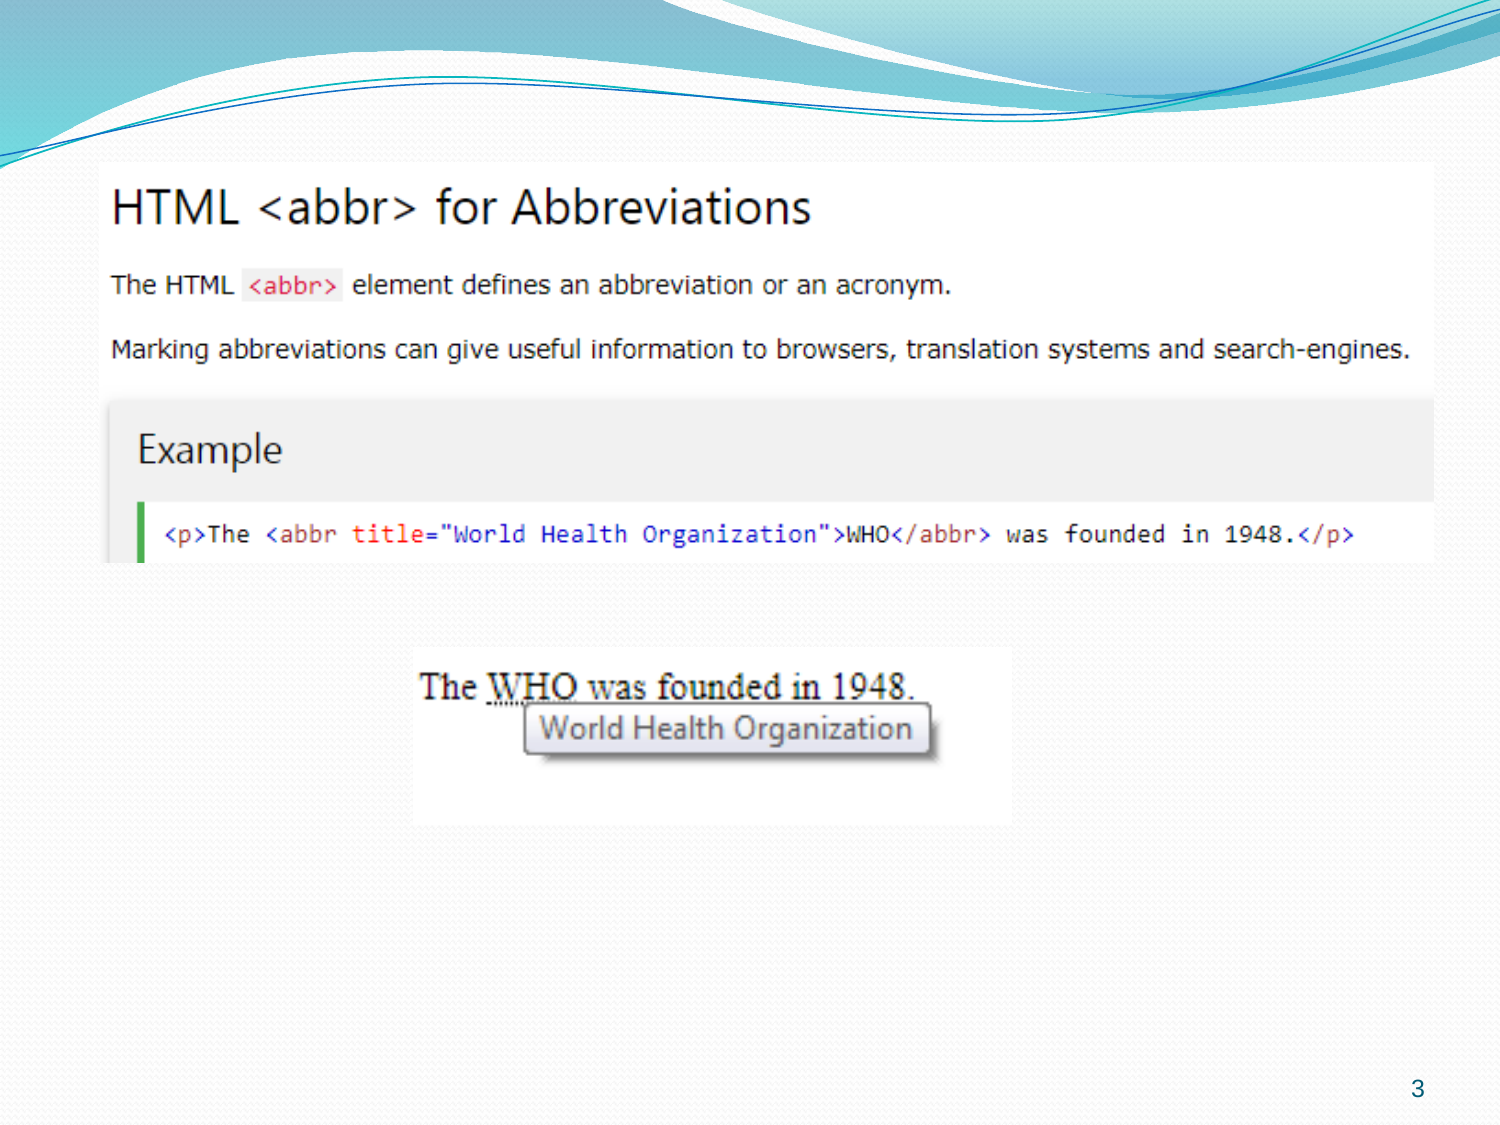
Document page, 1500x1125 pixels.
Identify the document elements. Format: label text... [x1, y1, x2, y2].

picture [413, 647, 1012, 826]
picture [99, 162, 1435, 563]
slide_number 3 [1299, 1042, 1425, 1103]
